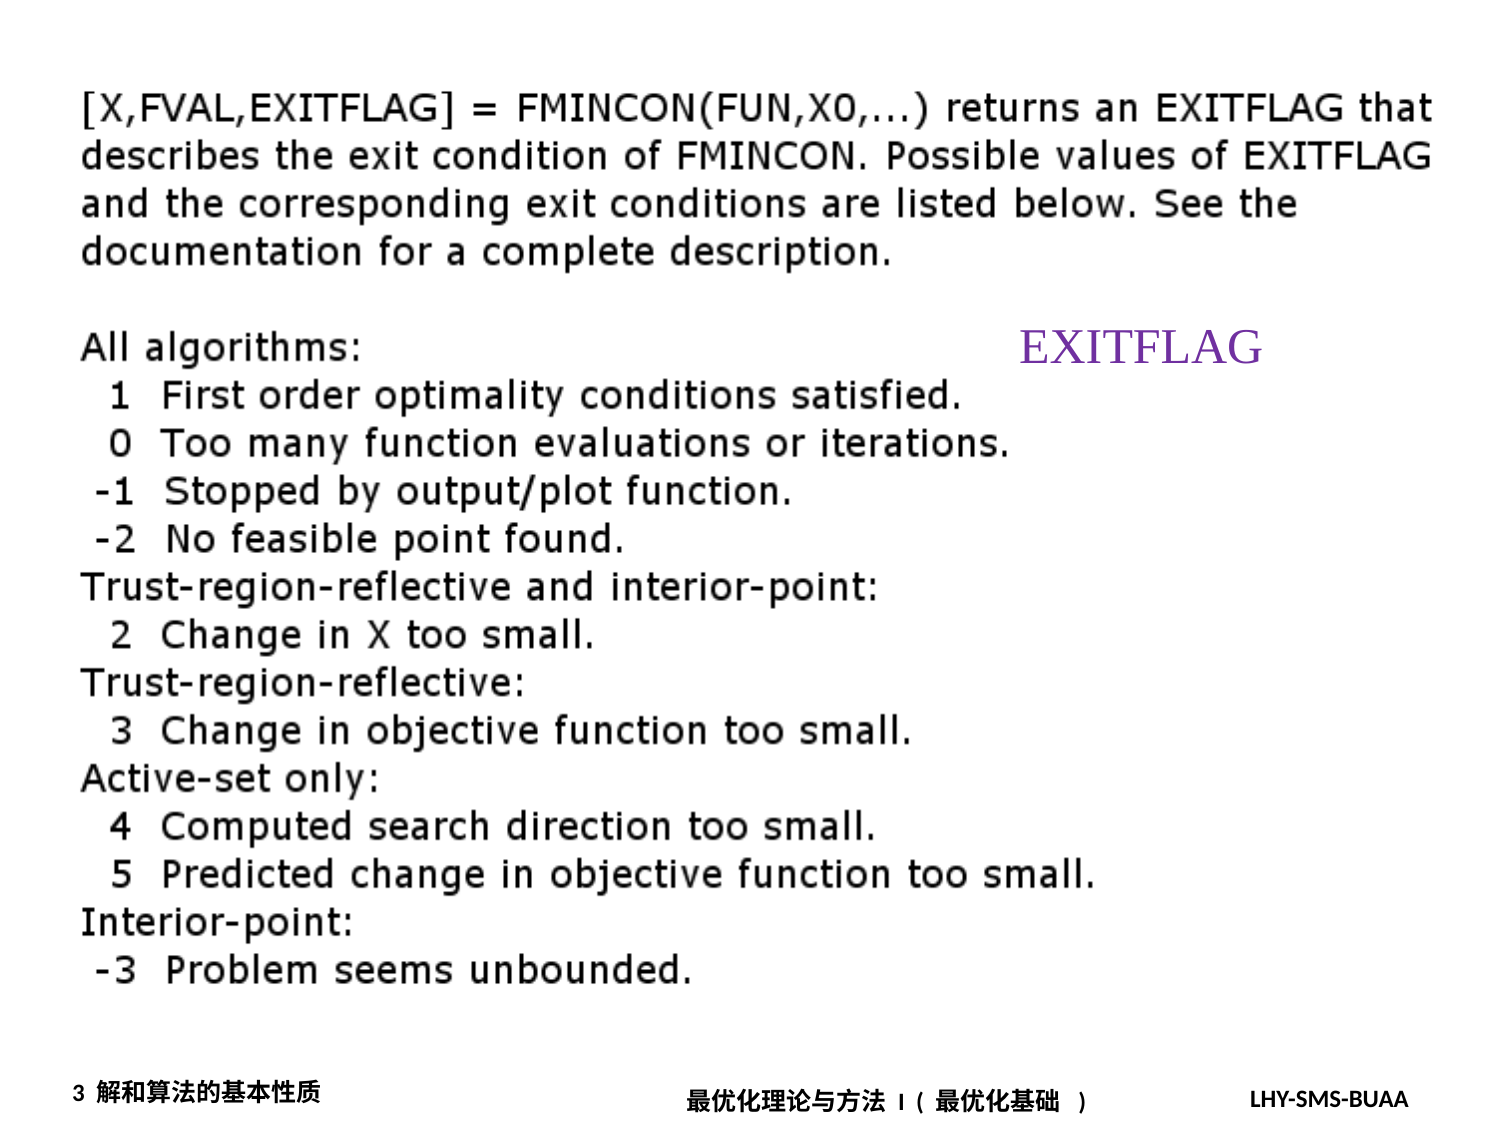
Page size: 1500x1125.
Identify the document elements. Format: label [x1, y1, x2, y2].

text_box [106, 178, 1377, 233]
text_box [74, 600, 840, 945]
picture [66, 74, 1444, 996]
